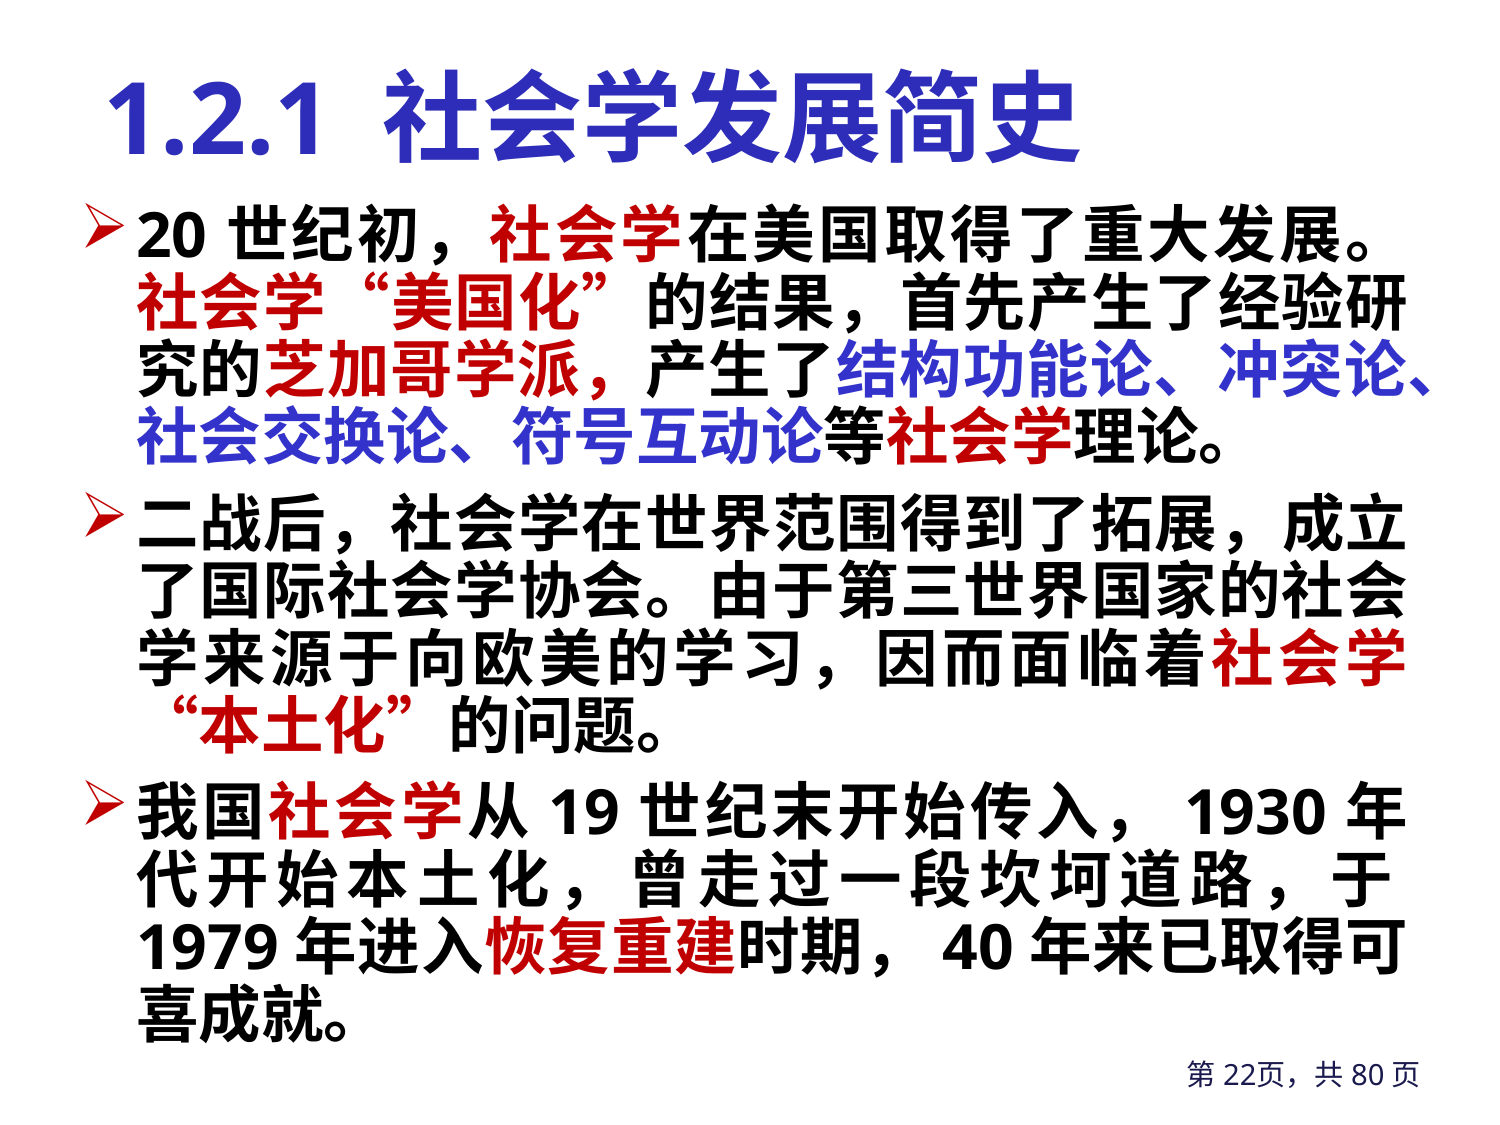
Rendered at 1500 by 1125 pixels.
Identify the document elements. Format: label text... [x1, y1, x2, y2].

text_box 第22页，共80页 [1171, 1048, 1485, 1124]
title 1.2.1 社会学发展简史 [88, 54, 1400, 175]
list 20世纪初，社会学在美国取得了重大发展。社会学“美国化”的结果，首先产生了经验研究的芝加哥学派，产生了结构功能论、冲突论、社会交换论、符号互动论等社会学理论。 二战后，社会学在世界范围得到了拓展，成立了国际社会学协会。由于第三世界国家的社会学来源于向欧美的学习，因而面临着社会学“本土化”的问题。 我国社会学从19世纪末开始传入，1930年代开始本土化，曾走过一段坎坷道路，于1979年进入恢复重建时期，40年来已取得可喜成就。 [64, 196, 1424, 1004]
